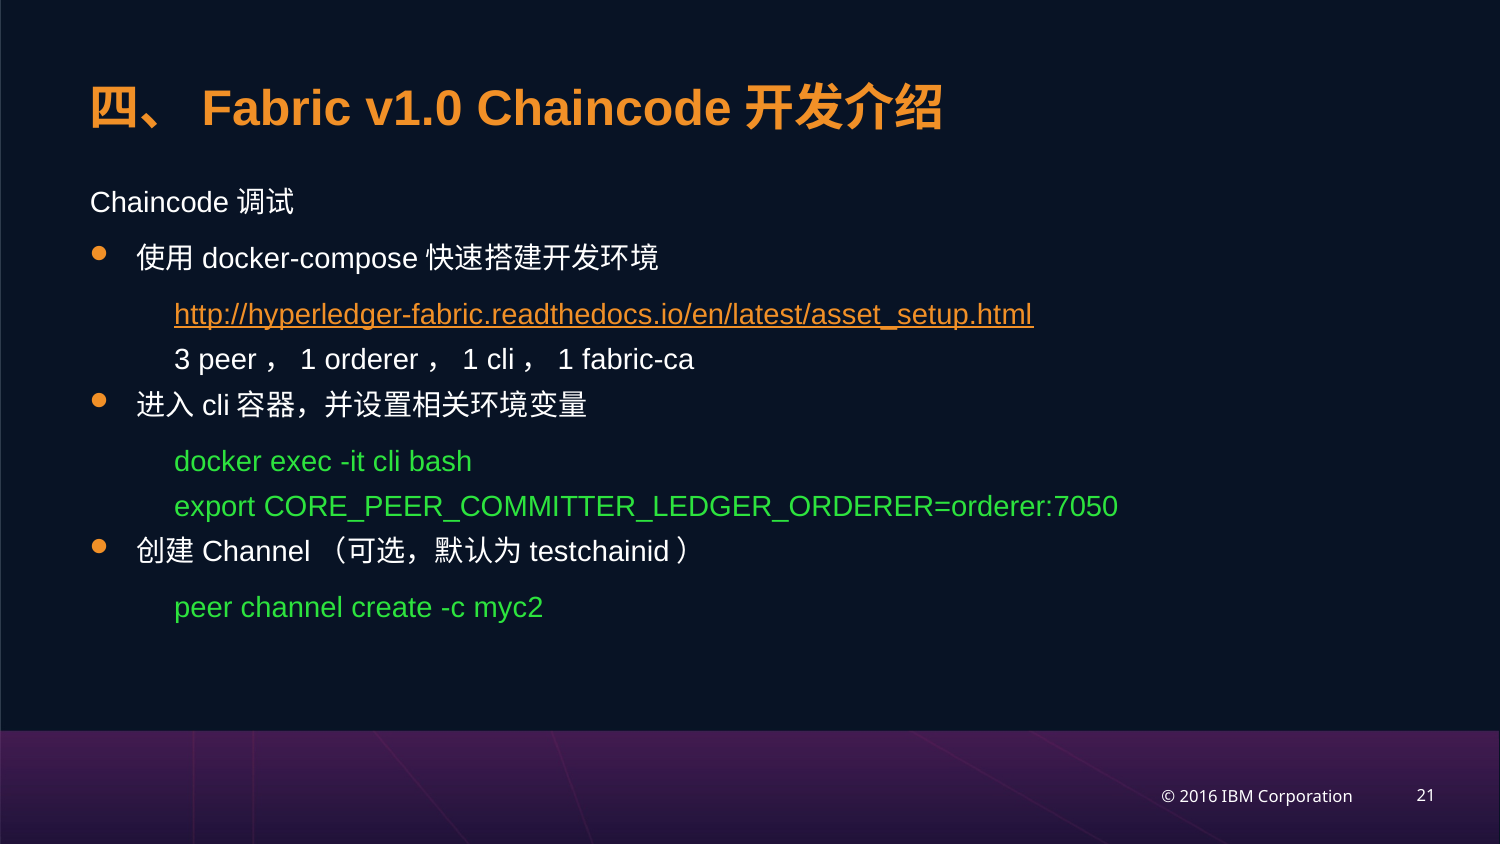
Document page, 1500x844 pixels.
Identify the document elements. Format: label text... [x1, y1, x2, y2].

title 四、Fabric v1.0 Chaincode开发介绍 [75, 75, 1058, 144]
picture [0, 0, 1500, 844]
list Chaincode调试 使用docker-compose快速搭建开发环境 http://hyperledger-fabric.readthedocs.io/en/latest/asset_setup.html 3 peer，1 orderer，1 cli，1 fabric-ca 进入cli容器，并设置相关环境变量 docker exec -it cli bash export CORE_PEER_COMMITTER_LEDGER_ORDERER=orderer:7050 创建Channel（可选，默认为testchainid） peer channel create -c myc2 [75, 176, 1449, 728]
